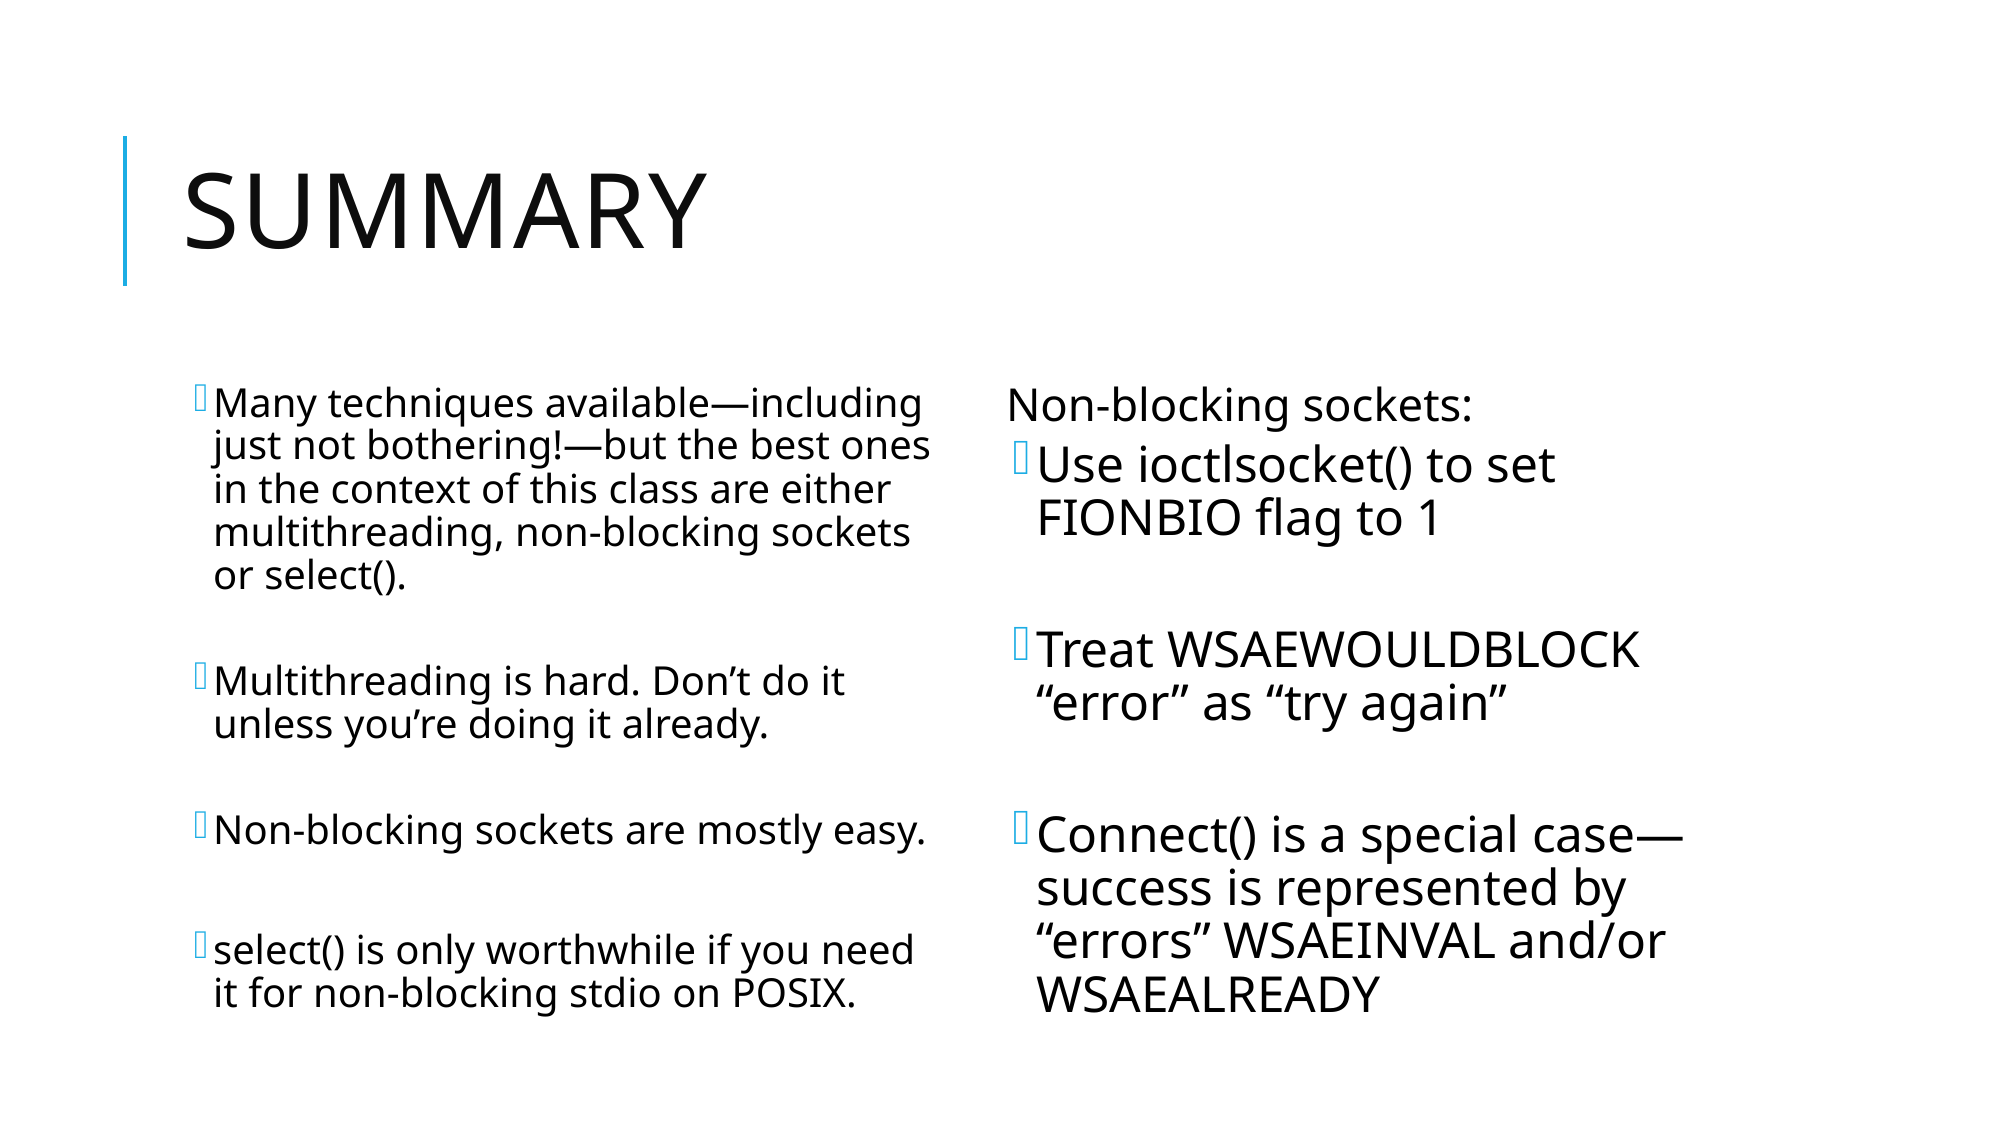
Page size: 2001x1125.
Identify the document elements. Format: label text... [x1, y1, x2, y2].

title SUmmary [168, 96, 1763, 342]
list Many techniques available—including just not bothering!—but the best ones in the context of this class are either multithreading, non-blocking sockets or select(). Multithreading is hard. Don’t do it unless you’re doing it already. Non-blocking sockets are mostly easy. select() is only worthwhile if you need it for non-blocking stdio on POSIX. [168, 375, 948, 1035]
list Non-blocking sockets: Use ioctlsocket() to set FIONBIO flag to 1 Treat WSAEWOULDBLOCK “error” as “try again” Connect() is a special case—success is represented by “errors” WSAEINVAL and/or WSAEALREADY [982, 375, 1763, 1035]
